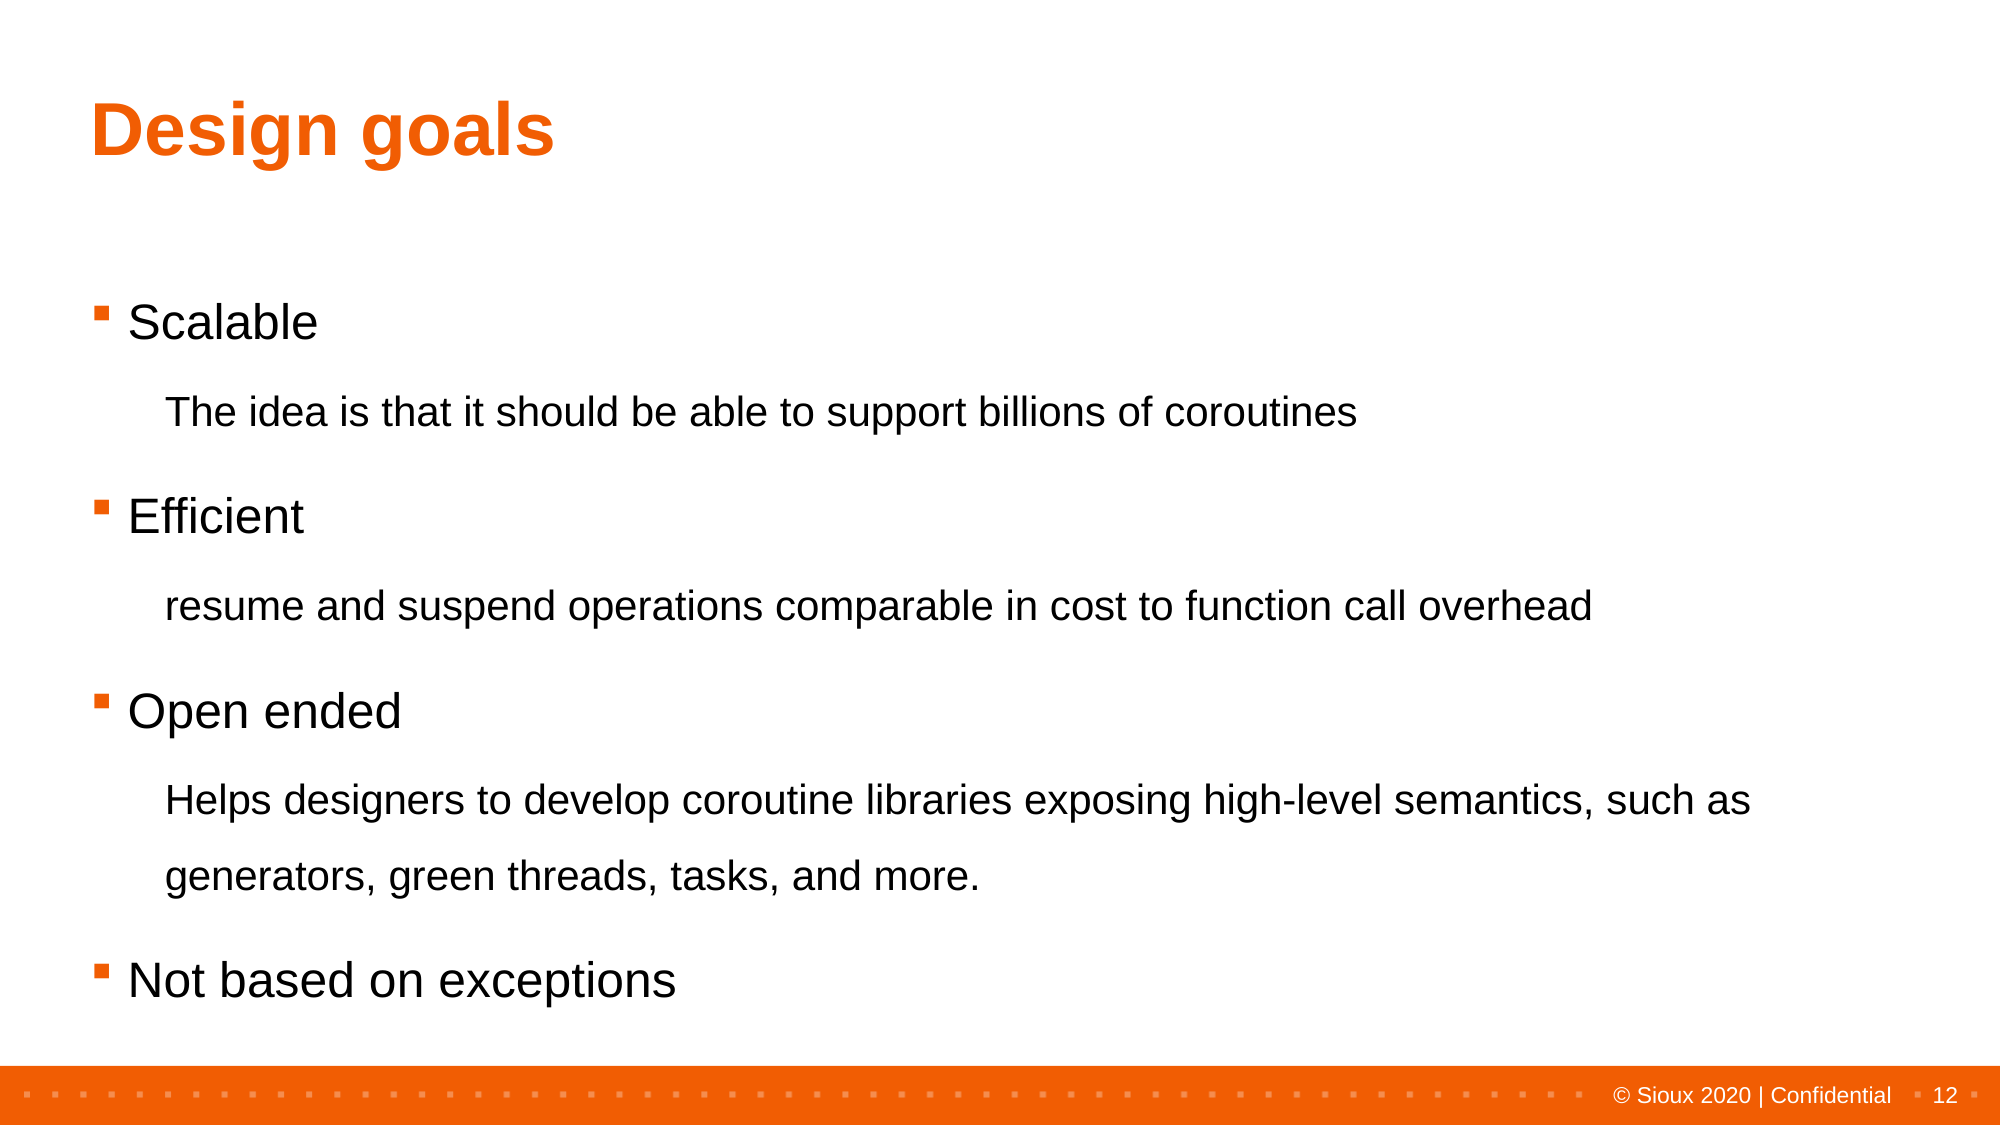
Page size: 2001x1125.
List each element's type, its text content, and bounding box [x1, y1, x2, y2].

footer © Sioux 2020 | Confidential [1596, 1080, 1898, 1109]
list Scalable The idea is that it should be able to support billions of coroutines Efficient resume and suspend operations comparable in cost to function call overhead Open ended Helps designers to develop coroutine libraries exposing high-level semantics, such as generators, green threads, tasks, and more. Not based on exceptions [90, 259, 1910, 1010]
title Design goals [90, 90, 1910, 259]
slide_number 12 [1922, 1080, 1969, 1110]
picture [0, 1065, 2001, 1125]
